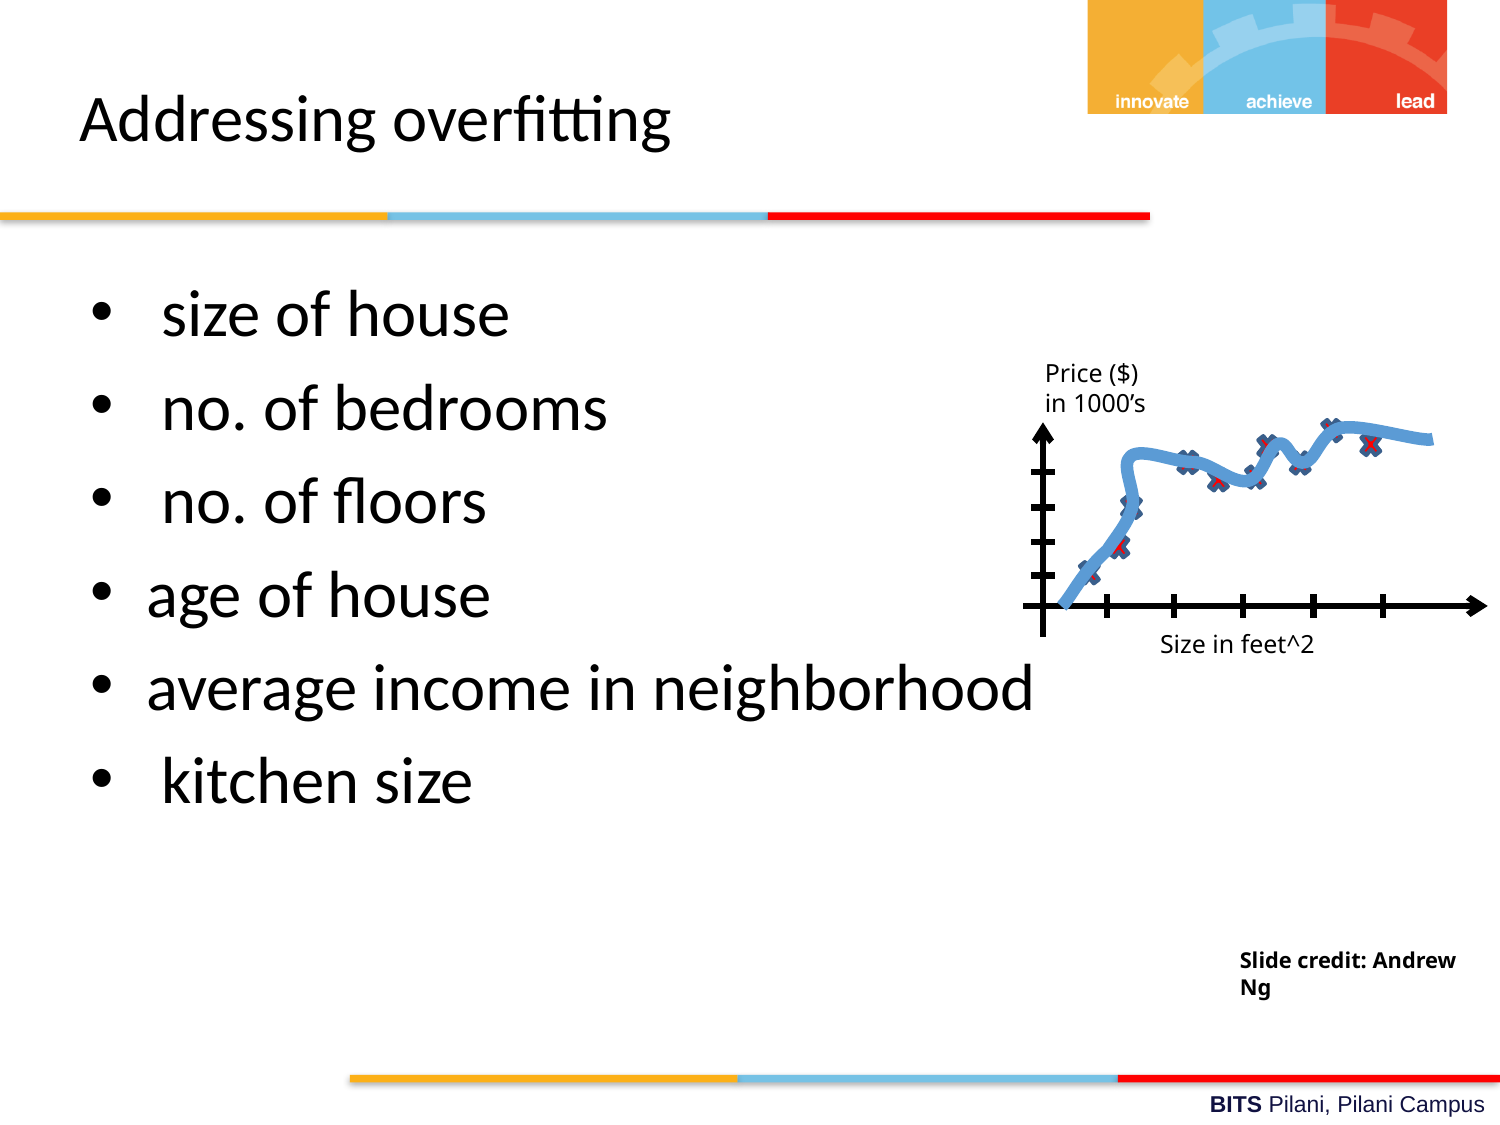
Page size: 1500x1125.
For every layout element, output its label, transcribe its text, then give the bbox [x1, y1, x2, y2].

title Addressing overfitting [64, 45, 1069, 185]
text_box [1023, 350, 1488, 667]
footer Slide credit: Andrew Ng [1224, 939, 1500, 985]
picture [1087, 0, 1448, 114]
